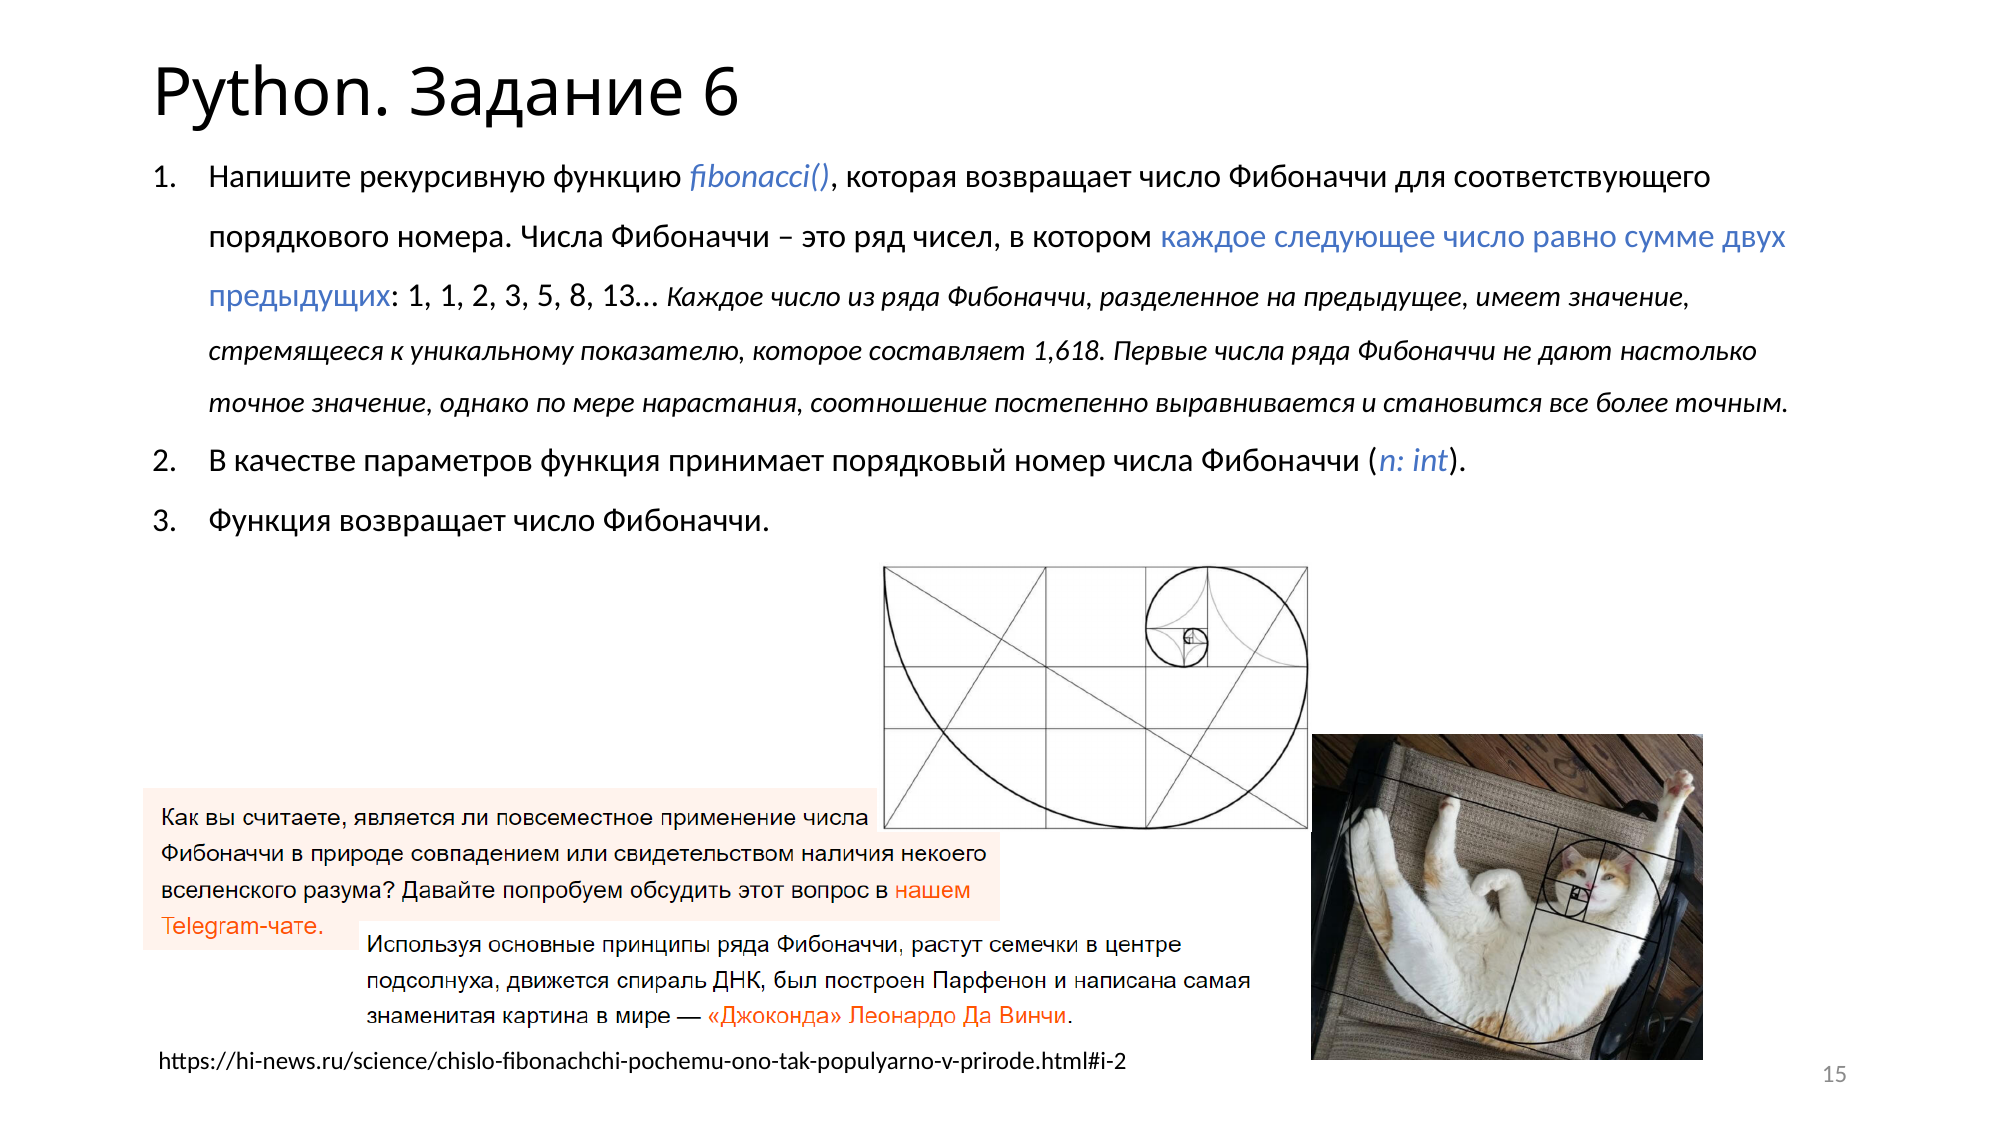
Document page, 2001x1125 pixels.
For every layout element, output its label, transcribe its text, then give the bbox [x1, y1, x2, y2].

title Python. Задание 6 [137, 59, 1863, 128]
text_box Напишите рекурсивную функцию fibonacci(), которая возвращает число Фибоначчи для соответствующего порядкового номера. Числа Фибоначчи – это ряд чисел, в котором каждое следующее число равно сумме двух предыдущих: 1, 1, 2, 3, 5, 8, 13… Каждое число из ряда Фибоначчи, разделенное на предыдущее, имеет значение, стремящееся к уникальному показателю, которое составляет 1,618. Первые числа ряда Фибоначчи не дают настолько точное значение, однако по мере нарастания, соотношение постепенно выравнивается и становится все более точным. В качестве параметров функция принимает порядковый номер числа Фибоначчи (n: int). Функция возвращает число Фибоначчи. [137, 126, 1822, 546]
picture [143, 562, 1703, 1060]
text_box https://hi-news.ru/science/chislo-fibonachchi-pochemu-ono-tak-populyarno-v-prirode.html#i-2 [143, 1037, 1144, 1082]
slide_number 15 [1412, 1042, 1863, 1103]
